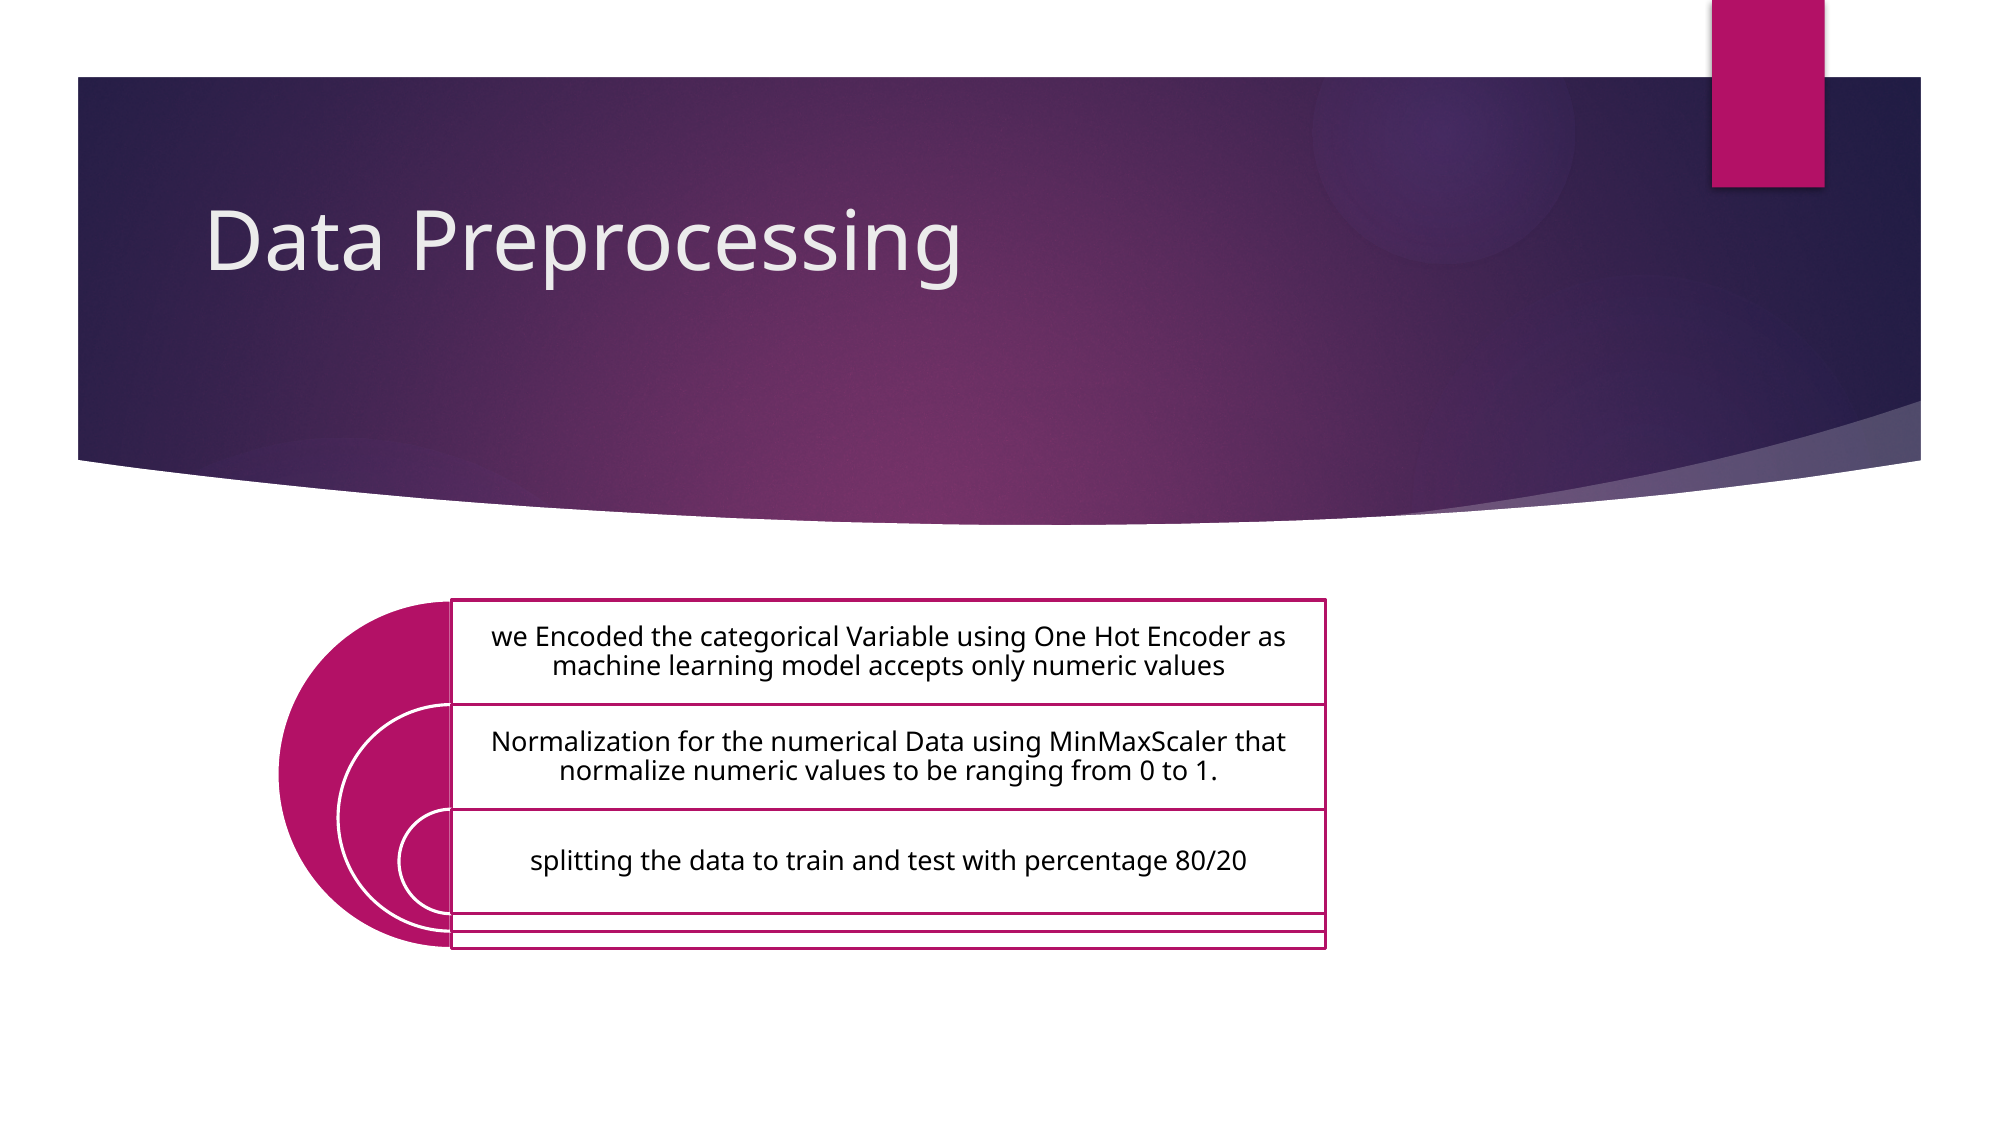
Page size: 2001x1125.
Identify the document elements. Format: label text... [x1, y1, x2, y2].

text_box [276, 599, 1326, 949]
title Data Preprocessing [188, 174, 1638, 400]
